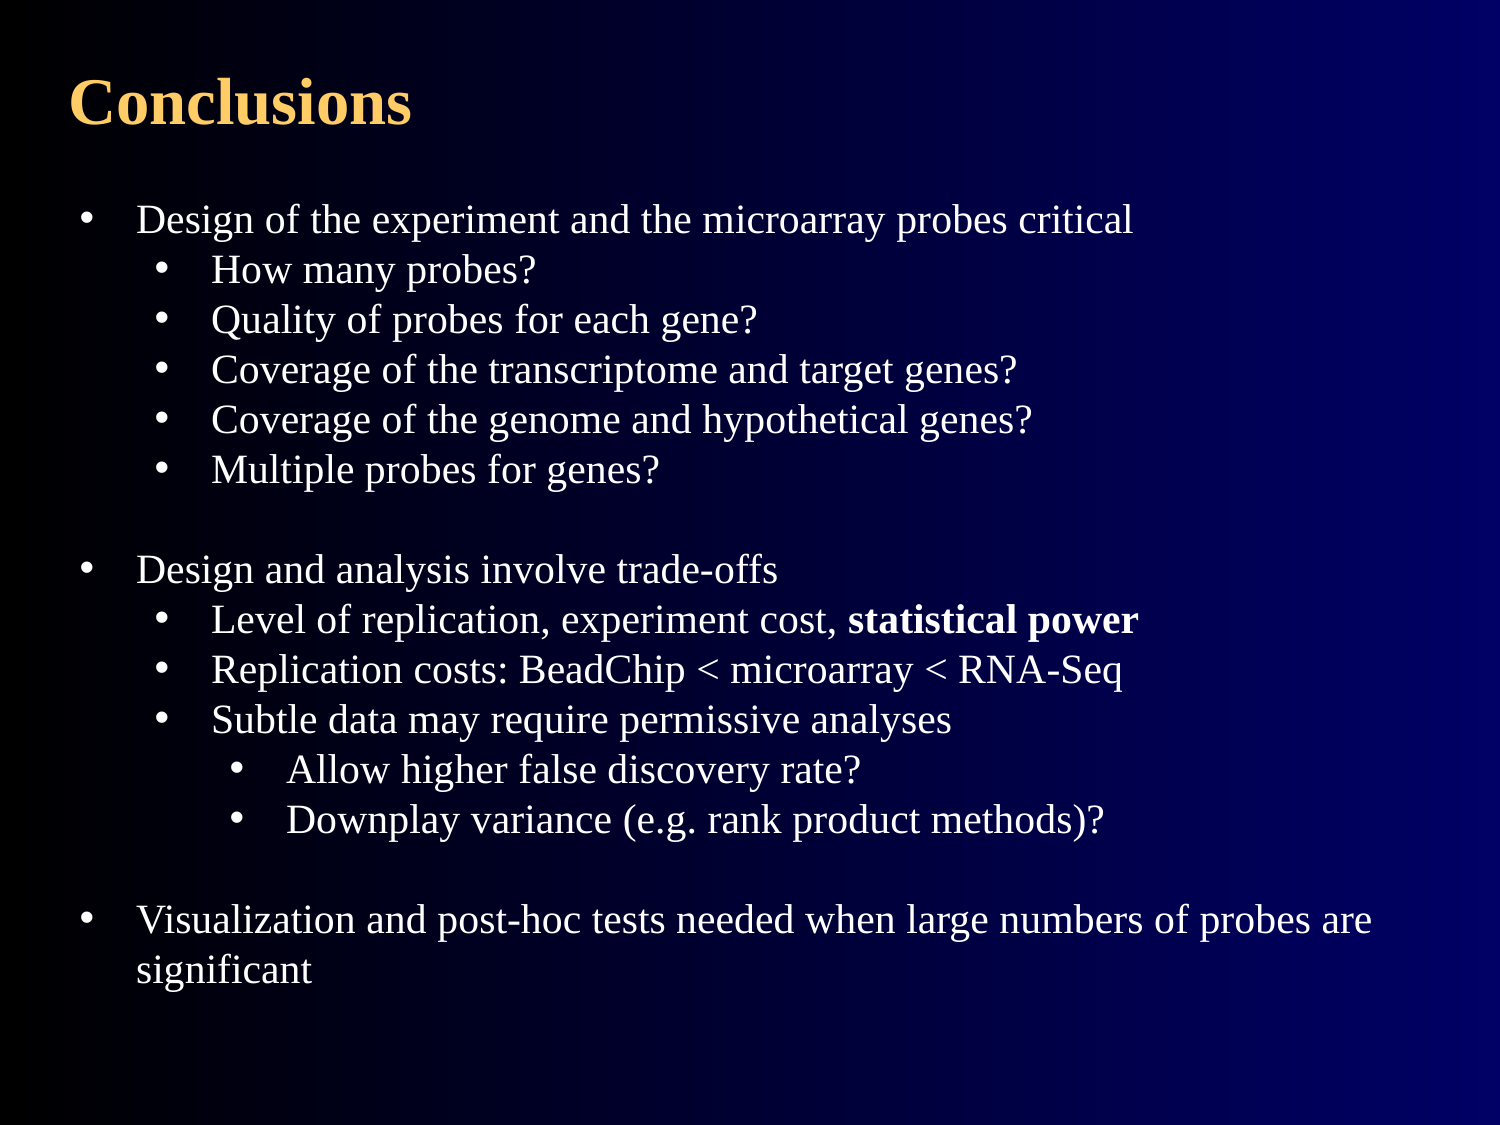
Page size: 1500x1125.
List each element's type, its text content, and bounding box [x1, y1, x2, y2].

text_box Design of the experiment and the microarray probes critical How many probes? Quality of probes for each gene? Coverage of the transcriptome and target genes? Coverage of the genome and hypothetical genes? Multiple probes for genes? Design and analysis involve trade-offs Level of replication, experiment cost, statistical power Replication costs: BeadChip < microarray < RNA-Seq Subtle data may require permissive analyses Allow higher false discovery rate? Downplay variance (e.g. rank product methods)? Visualization and post-hoc tests needed when large numbers of probes are significant [64, 184, 1436, 1050]
title Conclusions [52, 0, 1459, 225]
